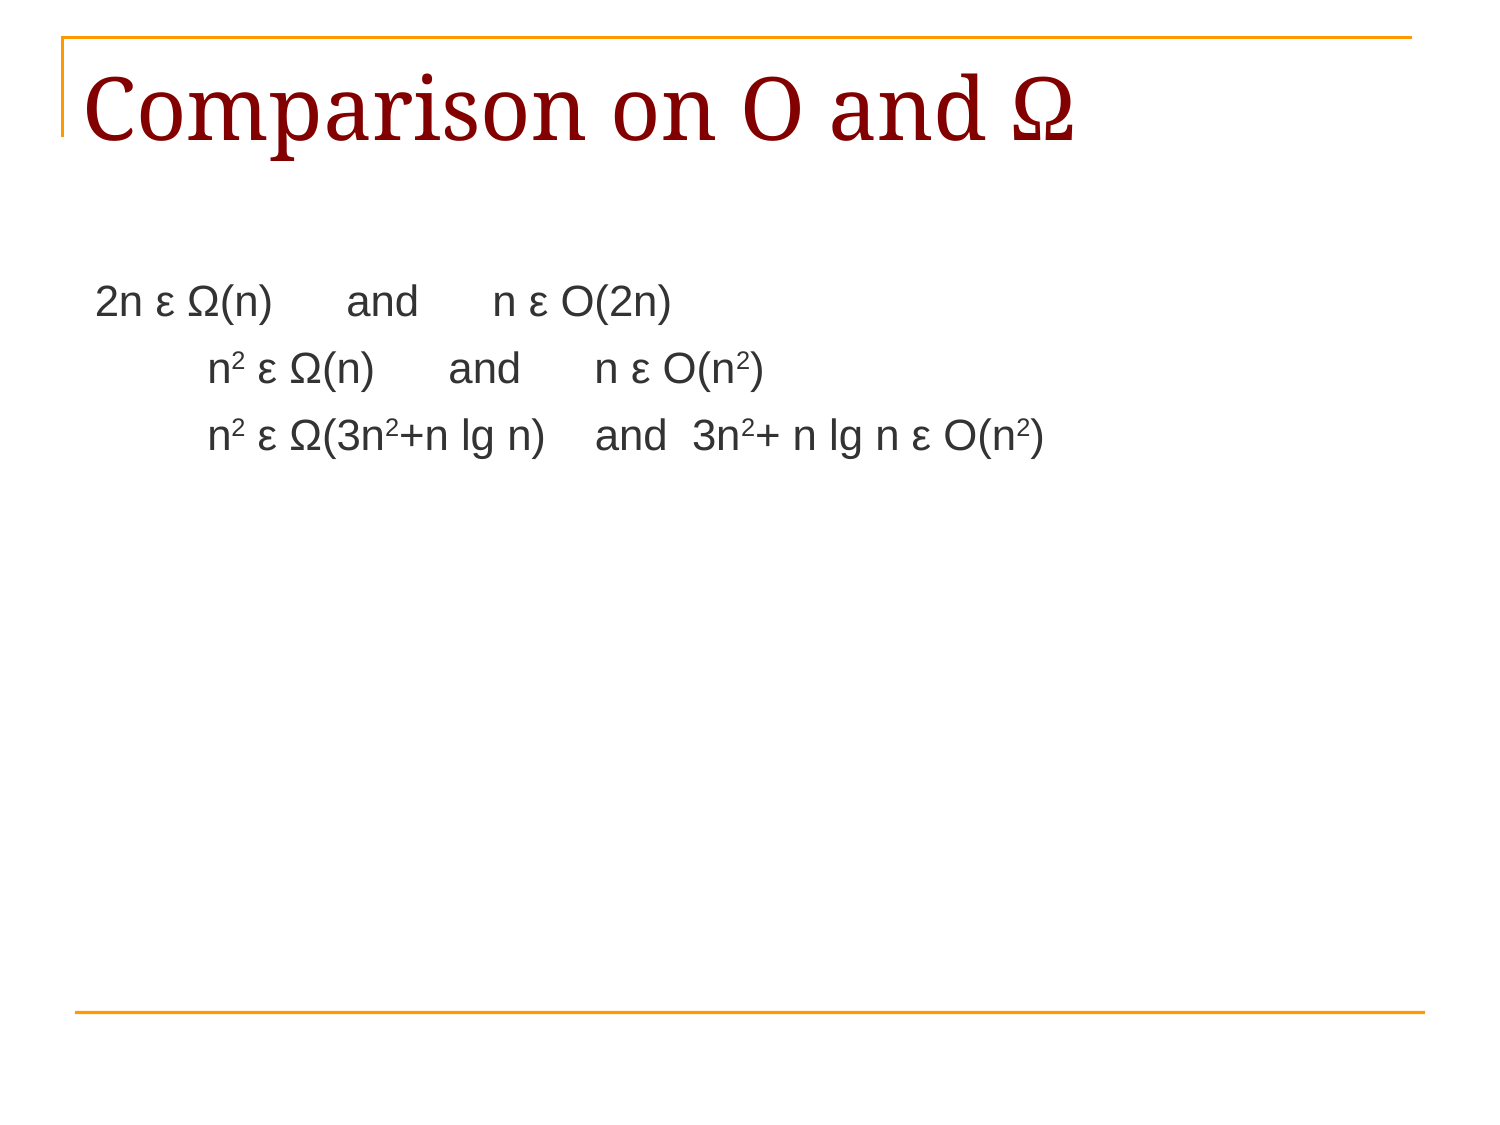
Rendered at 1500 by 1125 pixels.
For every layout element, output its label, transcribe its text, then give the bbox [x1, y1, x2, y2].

title Comparison on O and Ω [74, 45, 1426, 201]
list 2n ε Ω(n) and n ε O(2n) n2 ε Ω(n) and n ε O(n2) n2 ε Ω(3n2+n lg n) and 3n2+ n lg n ε O(n2) [74, 211, 1426, 994]
